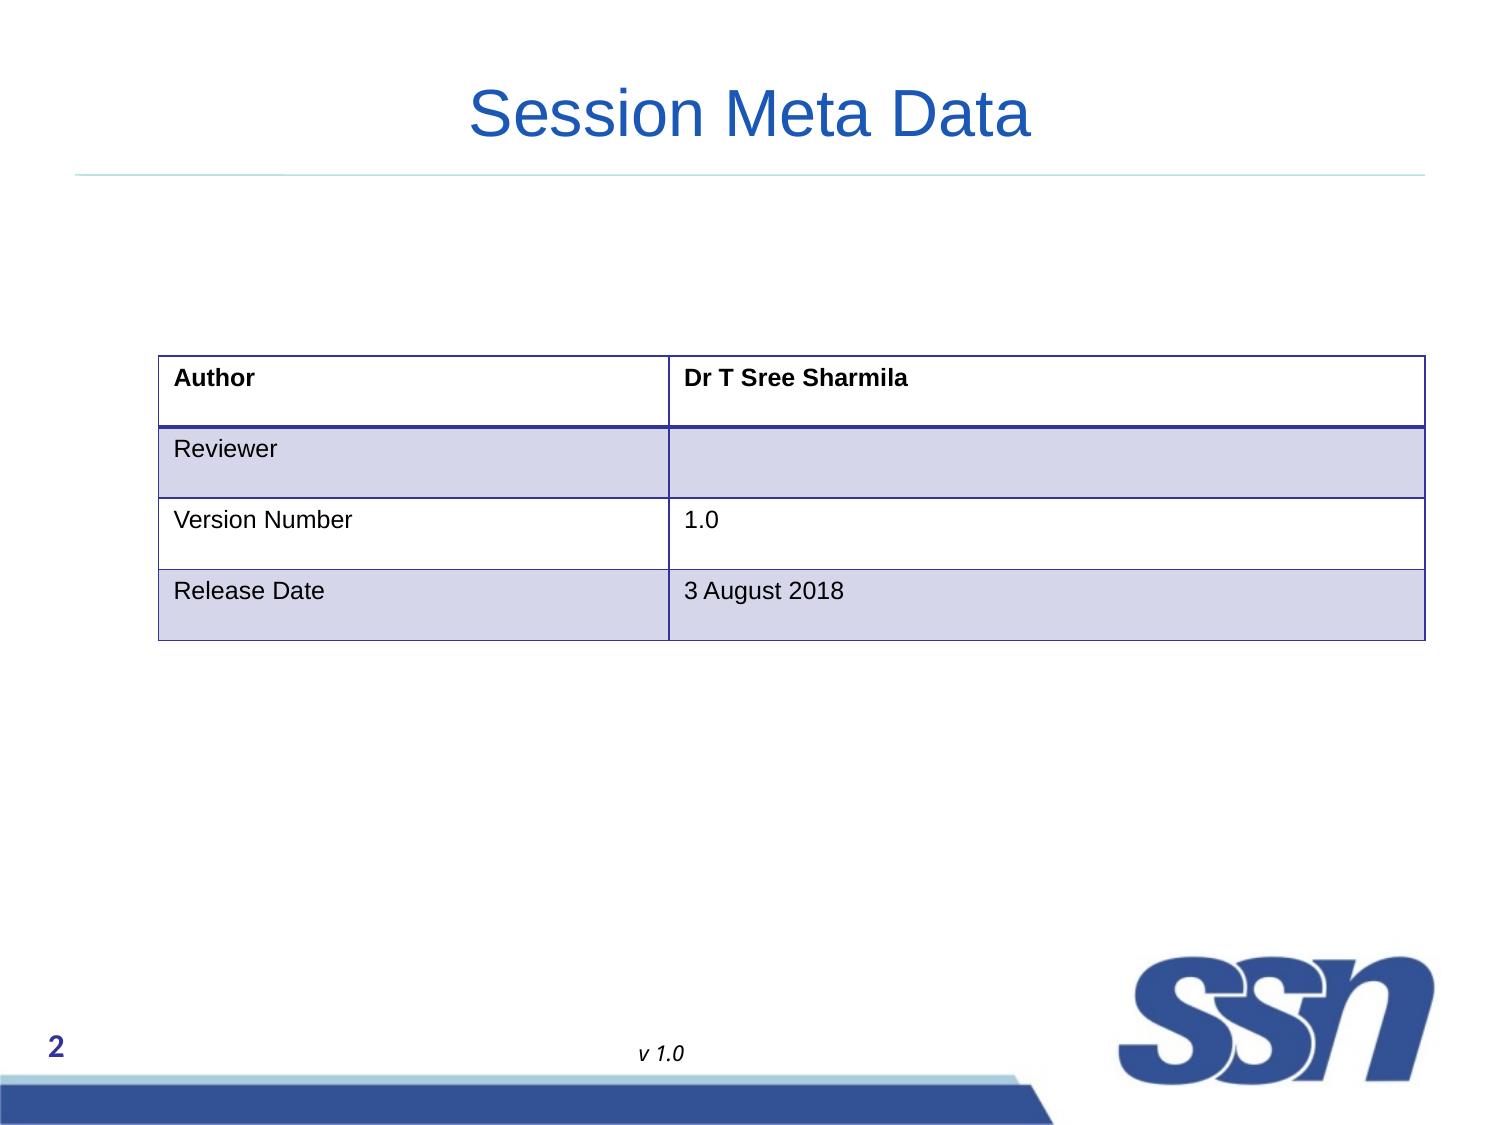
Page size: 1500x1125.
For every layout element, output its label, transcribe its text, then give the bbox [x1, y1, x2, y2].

table_cell Reviewer [159, 429, 668, 497]
table_cell Release Date [159, 570, 668, 640]
table_header Author [159, 357, 668, 425]
title Session Meta Data [75, 45, 1425, 175]
table_cell 3 August 2018 [670, 570, 1424, 640]
table_header Dr T Sree Sharmila [670, 357, 1424, 425]
picture [0, 913, 1500, 1125]
table_cell 1.0 [670, 499, 1424, 569]
table_cell Version Number [159, 499, 668, 569]
table_cell [670, 429, 1424, 497]
